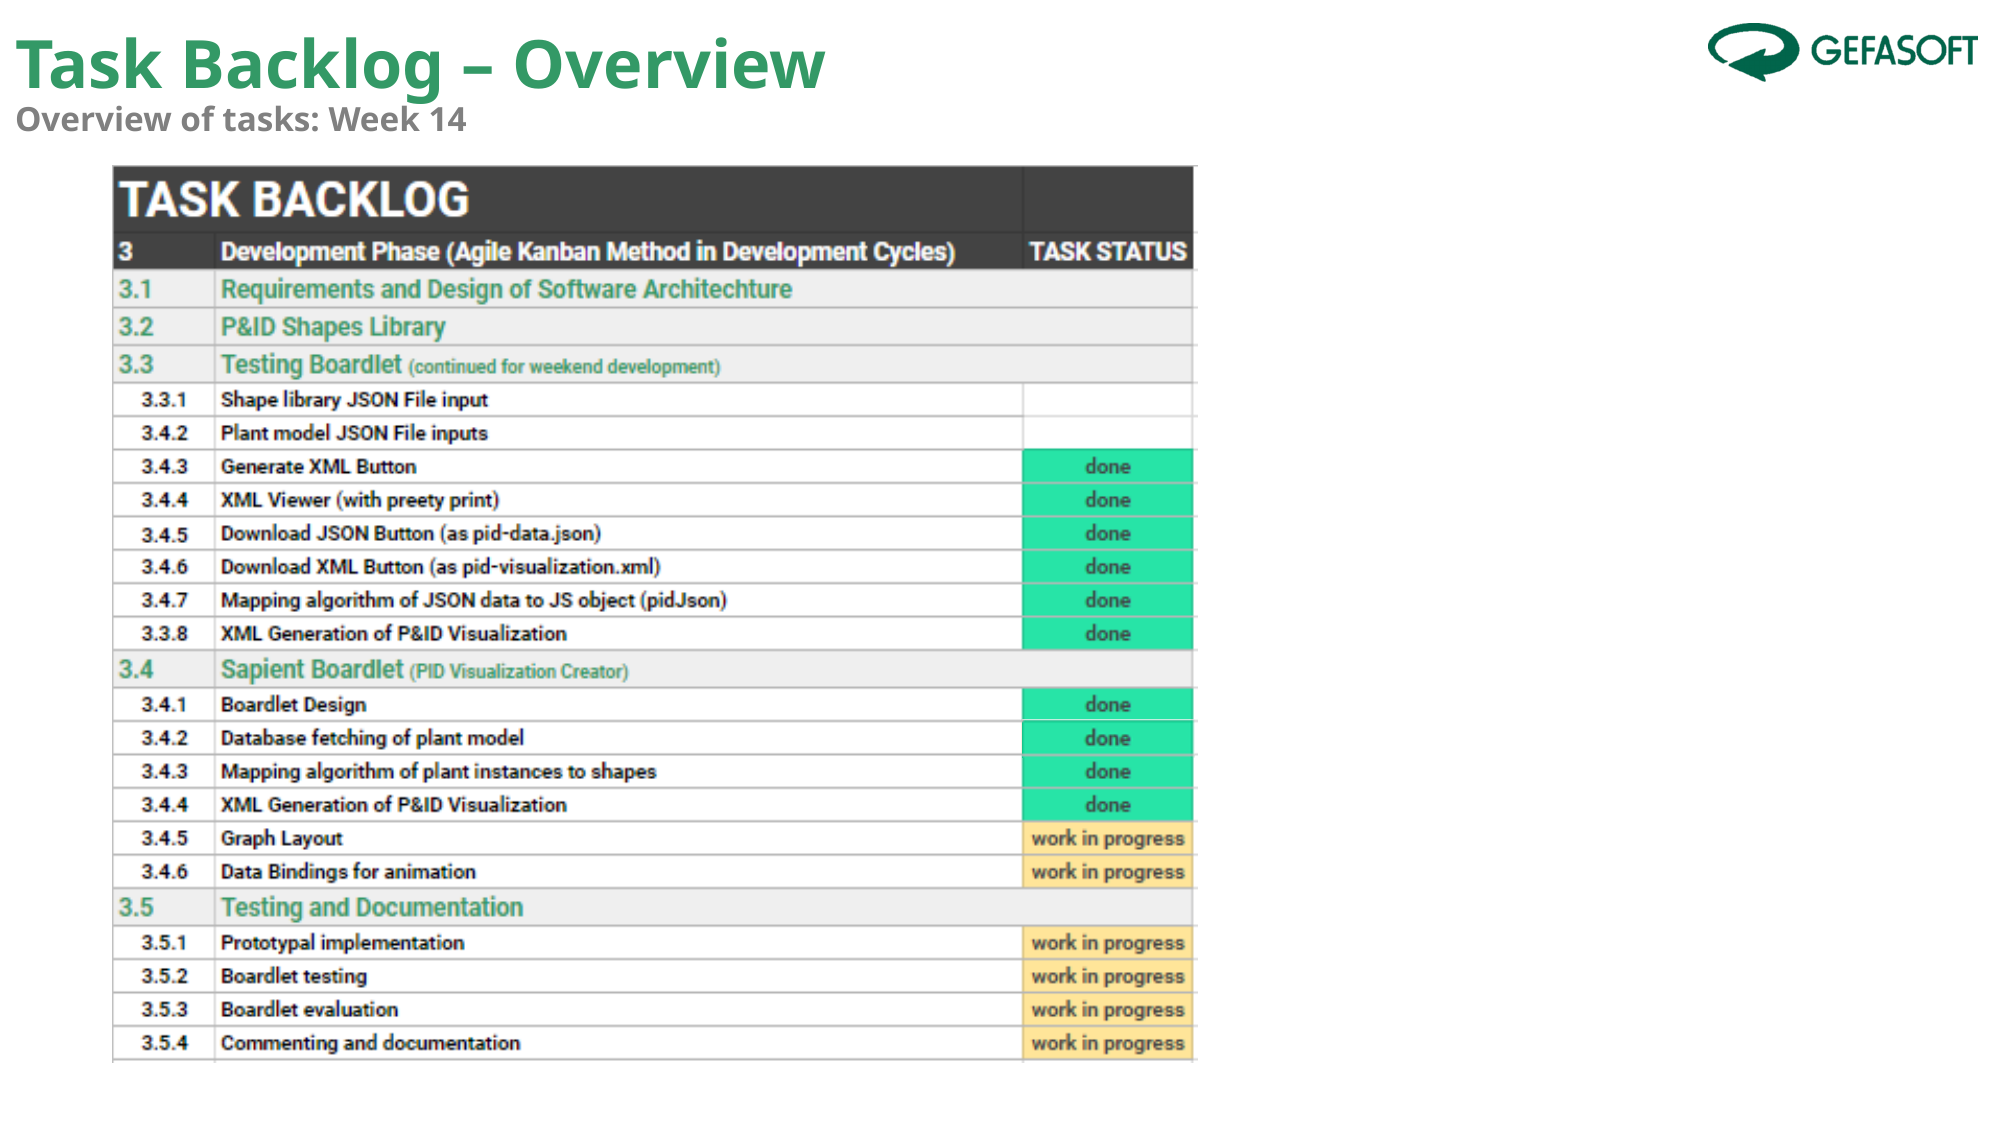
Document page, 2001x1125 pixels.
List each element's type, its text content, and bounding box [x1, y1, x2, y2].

title Task Backlog – Overview Overview of tasks: Week 14 [0, 3, 2000, 166]
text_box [112, 165, 1198, 1063]
picture [1708, 22, 1978, 82]
